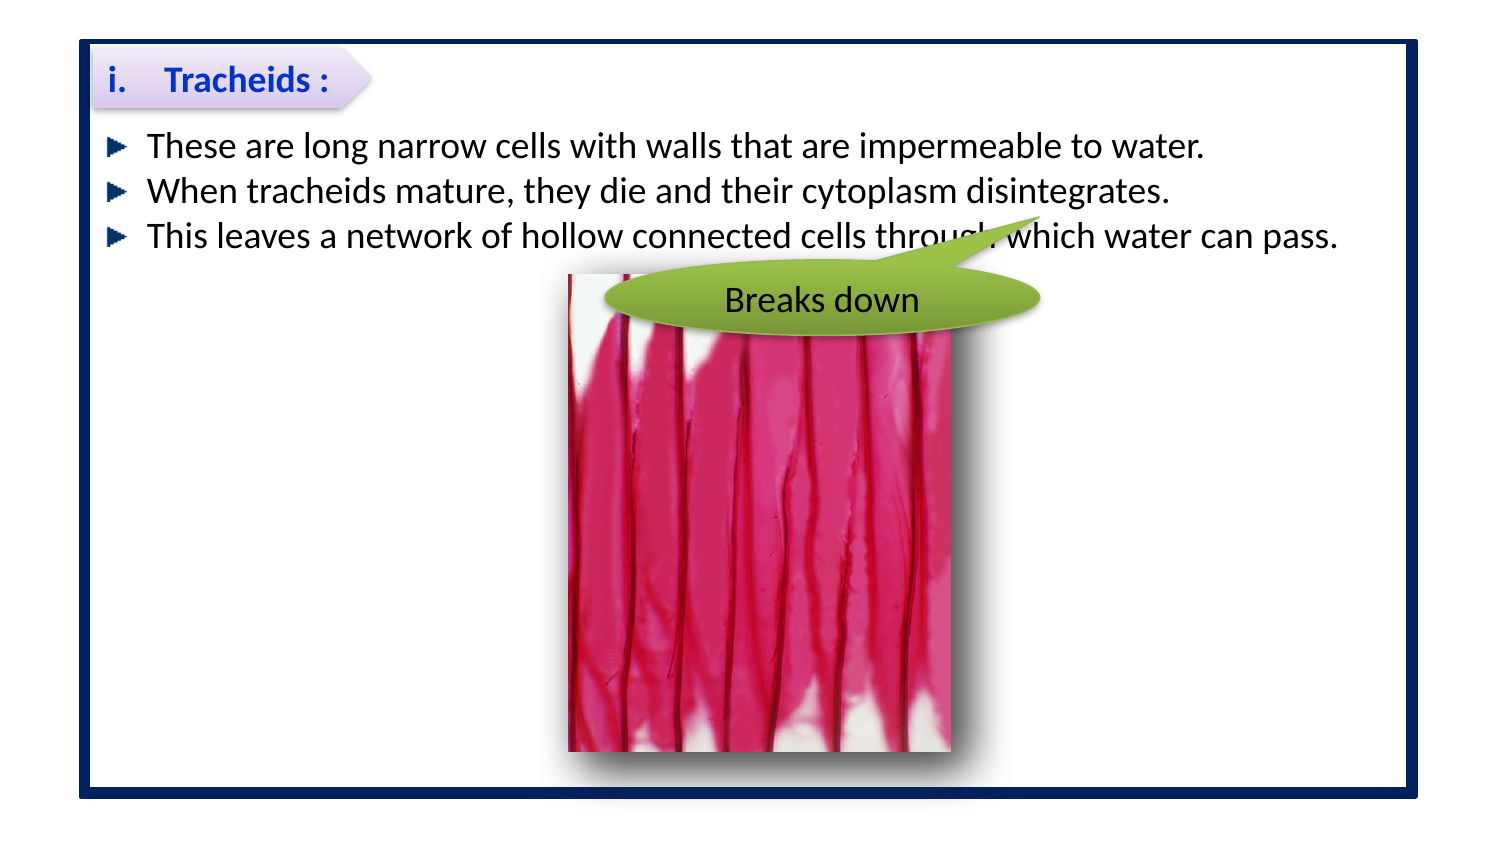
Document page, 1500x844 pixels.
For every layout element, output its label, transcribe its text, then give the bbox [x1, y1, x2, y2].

picture [100, 175, 127, 202]
text_box i. Tracheids : [92, 47, 373, 109]
picture [568, 274, 951, 752]
picture [100, 220, 127, 247]
text_box Breaks down [658, 216, 1041, 329]
text_box These are long narrow cells with walls that are impermeable to water. When tracheids mature, they die and their cytoplasm disintegrates. This leaves a network of hollow connected cells through which water can pass. [85, 113, 1406, 264]
picture [100, 130, 127, 157]
